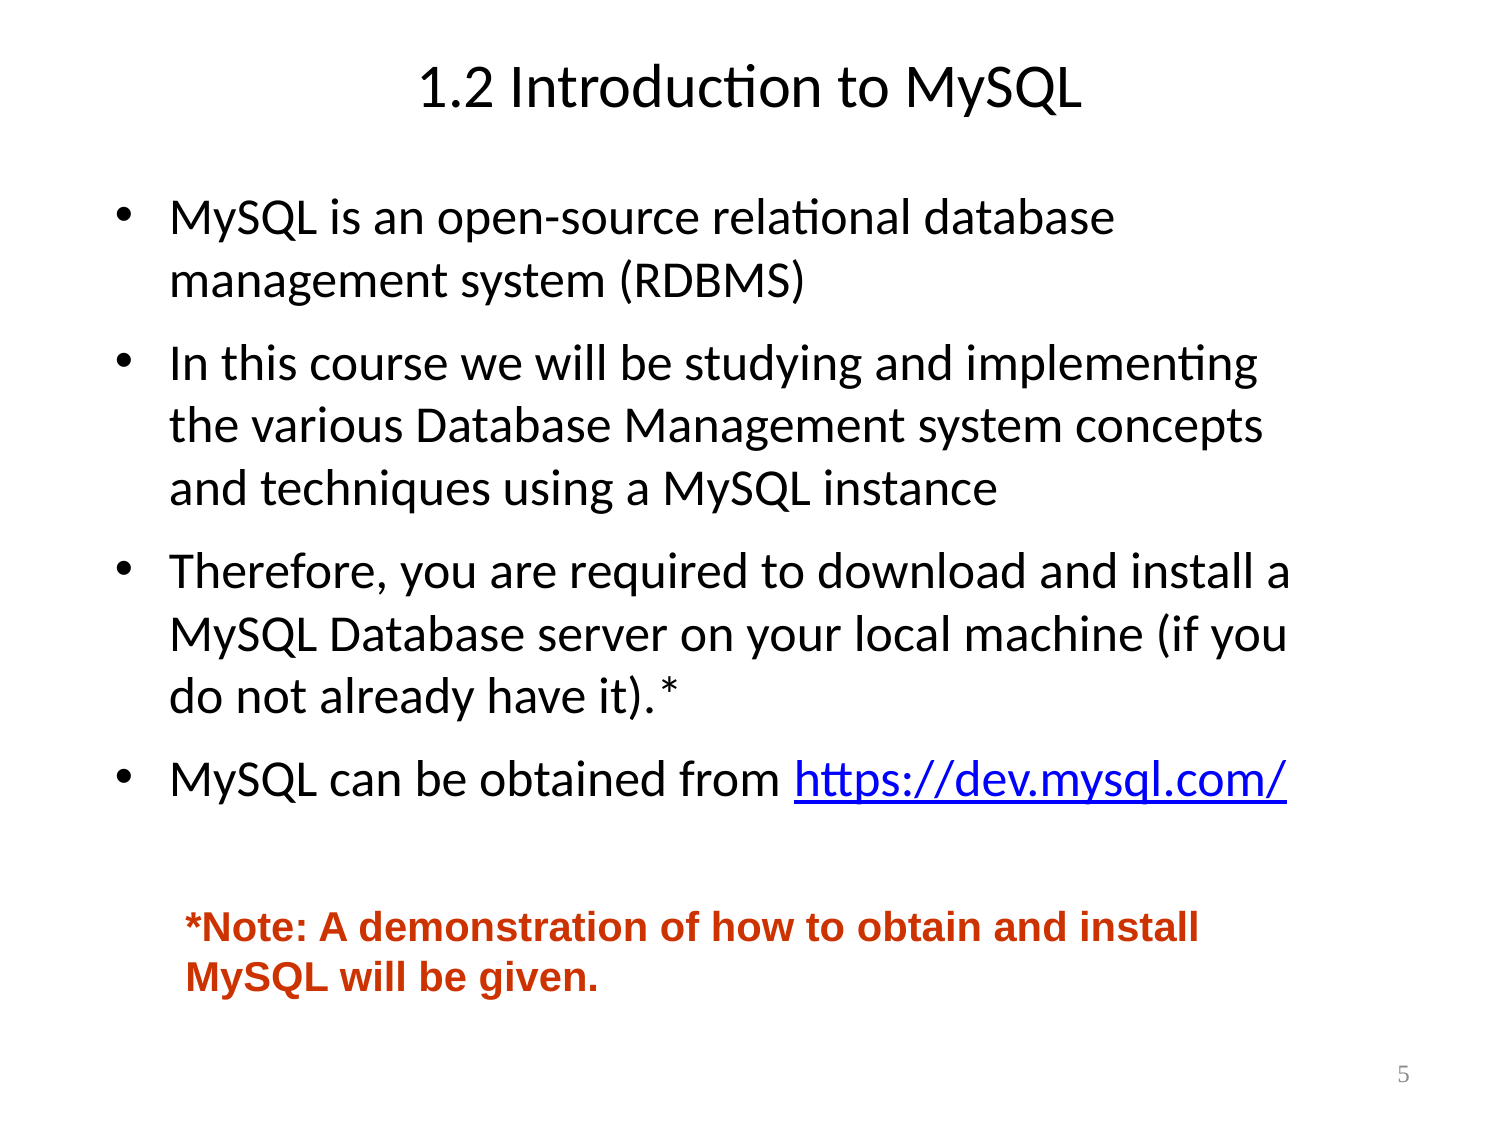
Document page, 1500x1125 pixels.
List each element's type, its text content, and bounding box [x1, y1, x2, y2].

title 1.2 Introduction to MySQL [243, 37, 1257, 128]
text_box *Note: A demonstration of how to obtain and install MySQL will be given. [170, 892, 1258, 1007]
slide_number 5 [1074, 1042, 1425, 1103]
list MySQL is an open-source relational database management system (RDBMS) In this course we will be studying and implementing the various Database Management system concepts and techniques using a MySQL instance Therefore, you are required to download and install a MySQL Database server on your local machine (if you do not already have it).* MySQL can be obtained from https://dev.mysql.com/ [99, 174, 1338, 857]
